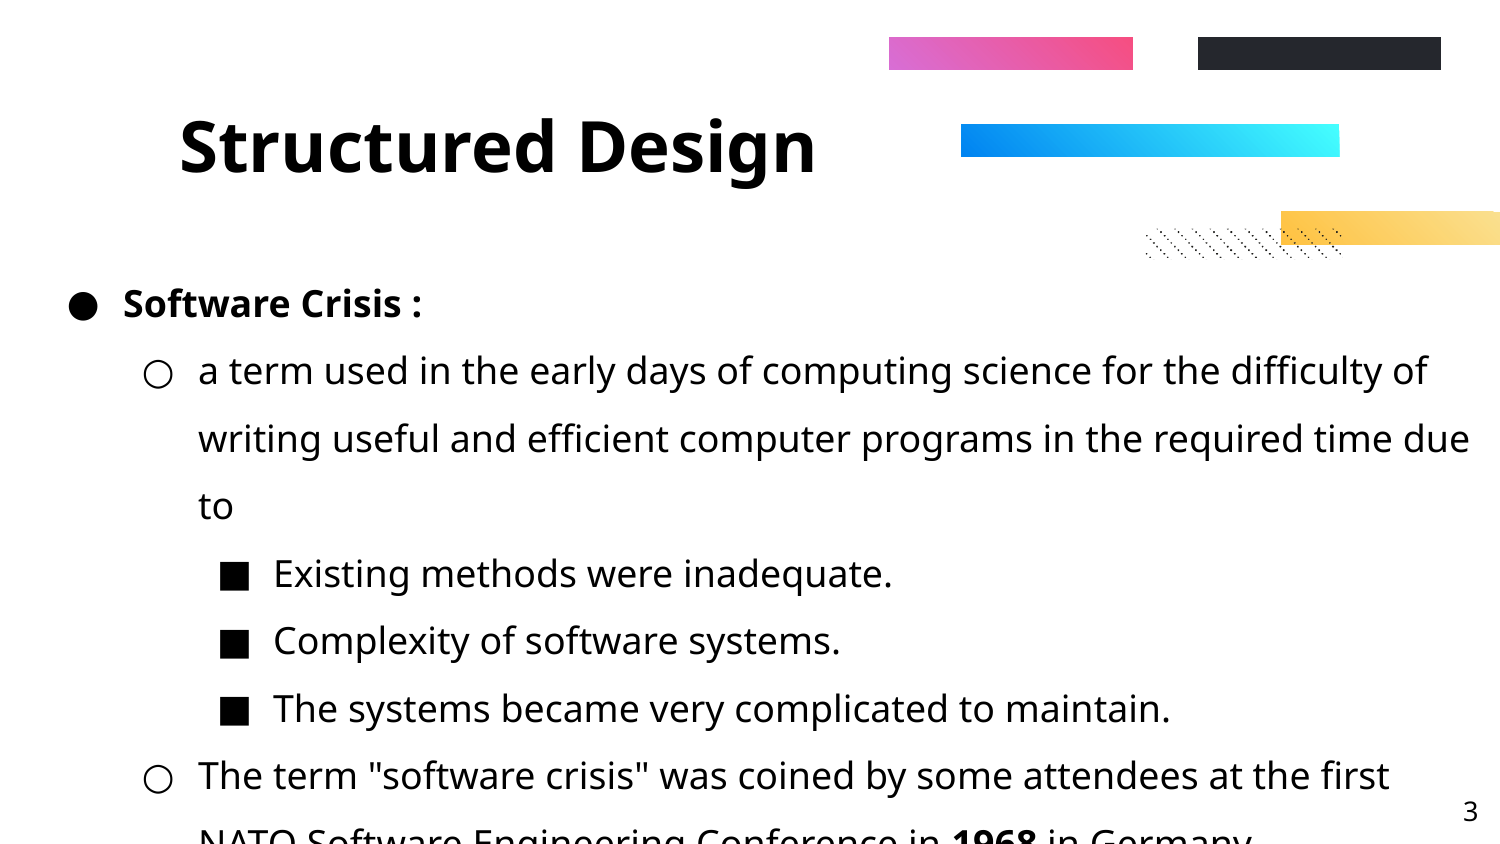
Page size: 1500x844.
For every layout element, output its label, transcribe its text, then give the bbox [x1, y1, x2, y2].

picture [1144, 228, 1343, 242]
subtitle Software Crisis : a term used in the early days of computing science for the difficulty of writing useful and efficient computer programs in the required time due to Existing methods were inadequate. Complexity of software systems. The systems became very complicated to maintain. The term "software crisis" was coined by some attendees at the first NATO Software Engineering Conference in 1968 in Germany [33, 242, 1494, 807]
slide_number ‹#› [1403, 779, 1494, 844]
title Structured Design [39, 37, 959, 242]
